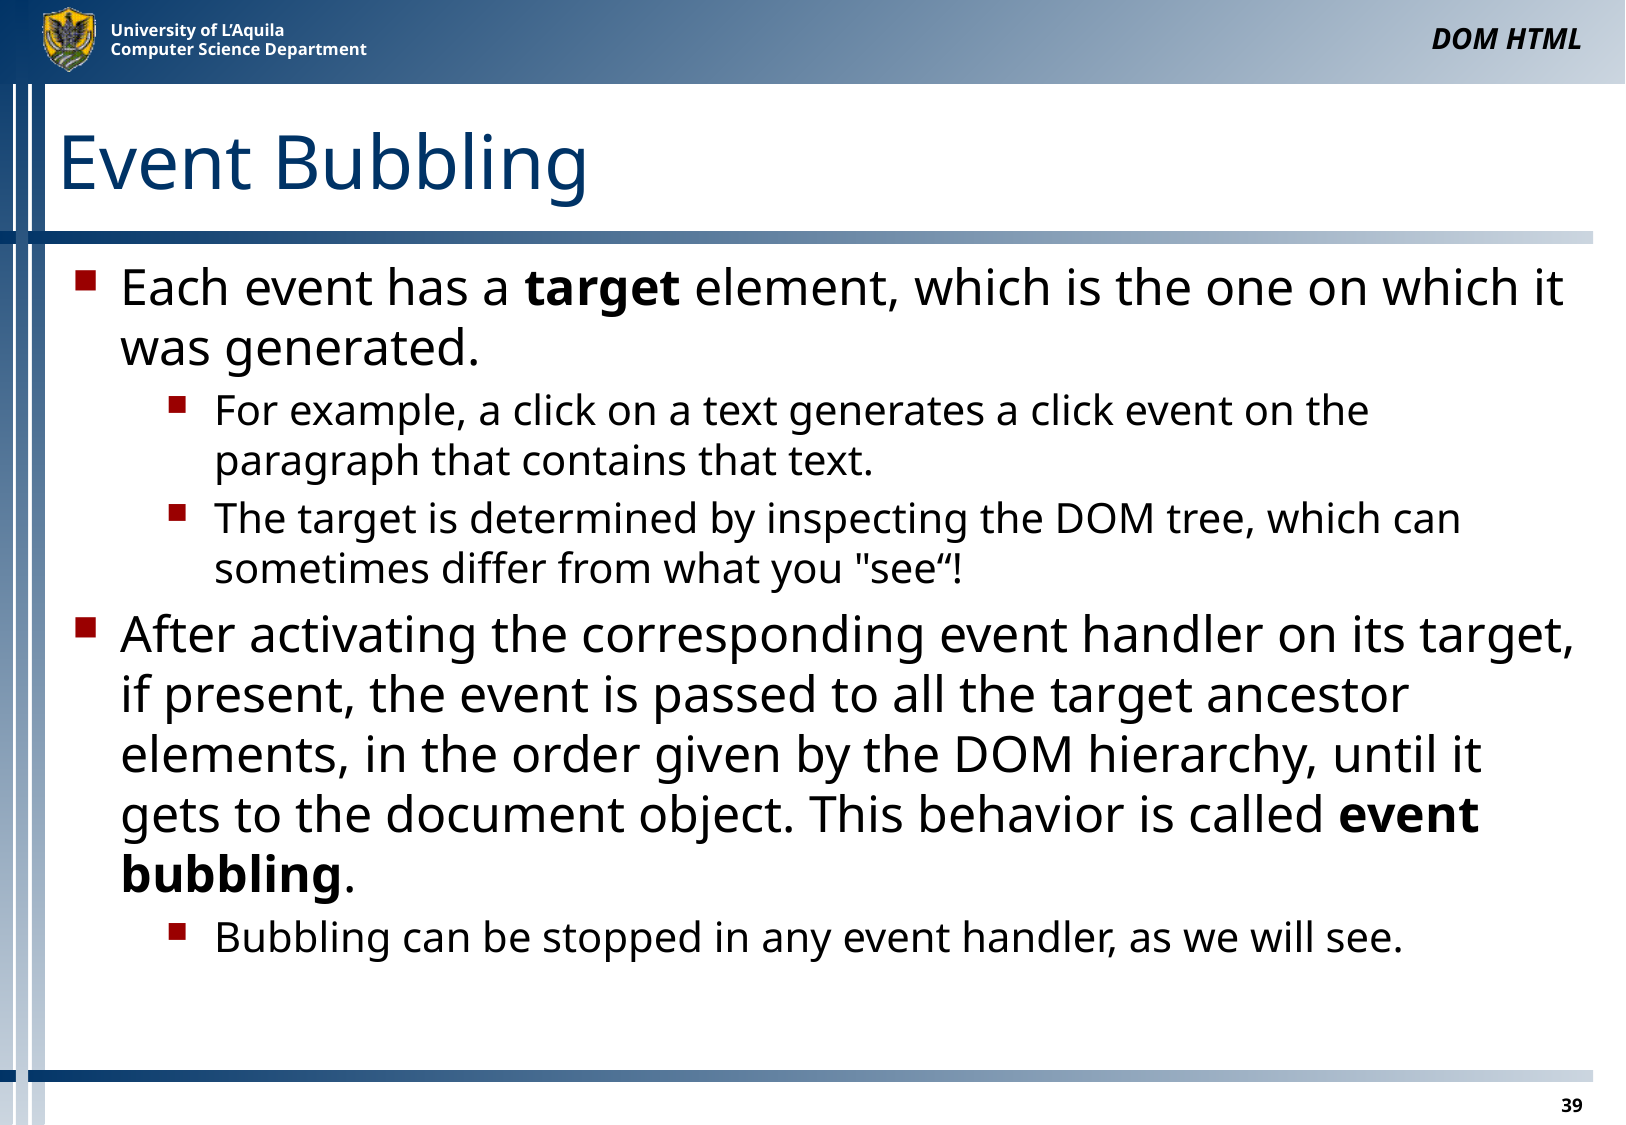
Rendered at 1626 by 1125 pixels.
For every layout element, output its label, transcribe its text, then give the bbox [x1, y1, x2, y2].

slide_number 39 [1419, 1082, 1599, 1121]
title Event Bubbling [57, 87, 1599, 232]
picture [42, 7, 96, 72]
footer DOM HTML [812, 12, 1599, 63]
list Each event has a target element, which is the one on which it was generated. For example, a click on a text generates a click event on the paragraph that contains that text. The target is determined by inspecting the DOM tree, which can sometimes differ from what you "see“! After activating the corresponding event handler on its target, if present, the event is passed to all the target ancestor elements, in the order given by the DOM hierarchy, until it gets to the document object. This behavior is called event bubbling. Bubbling can be stopped in any event handler, as we will see. [57, 255, 1594, 1069]
